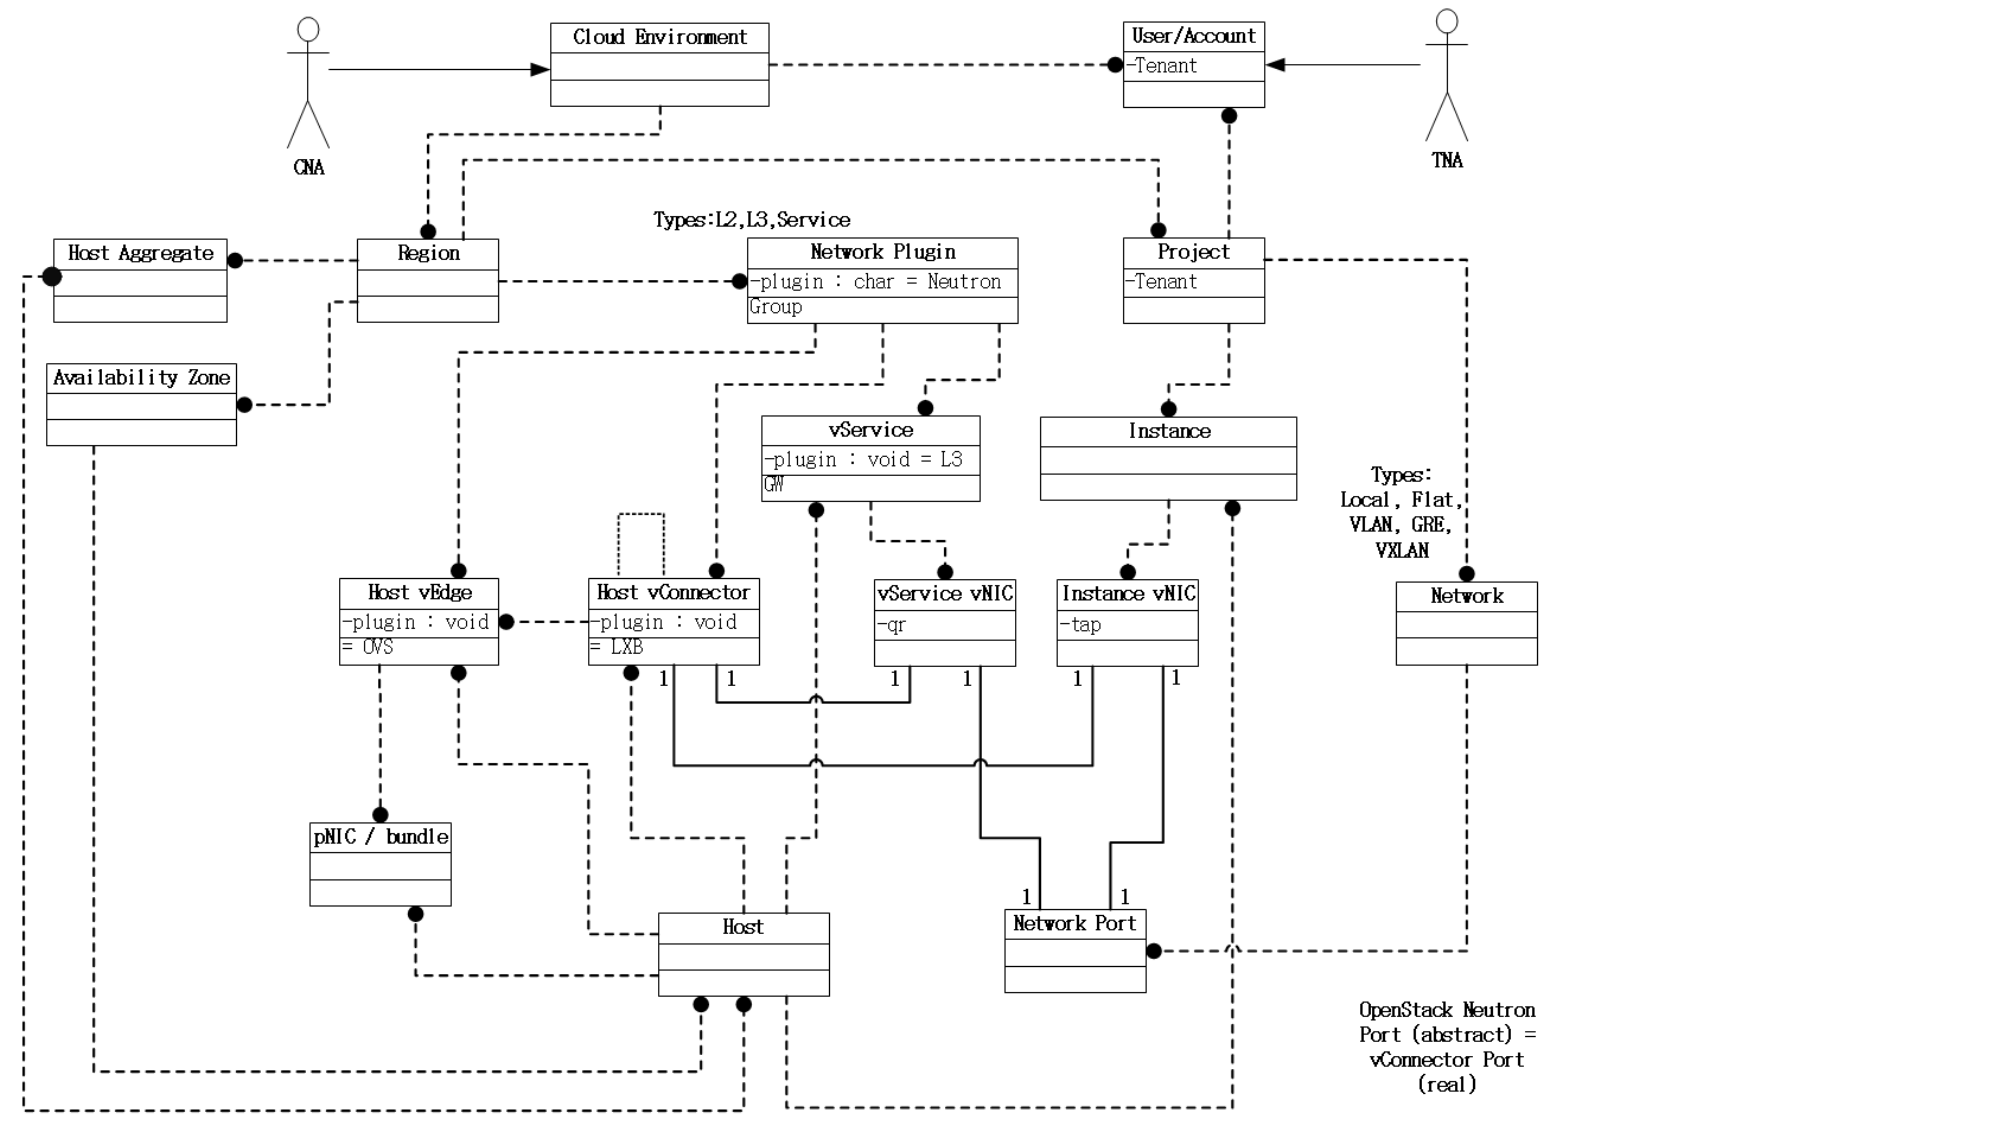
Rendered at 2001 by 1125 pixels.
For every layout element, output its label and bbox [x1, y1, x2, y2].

picture [0, 0, 1556, 1125]
